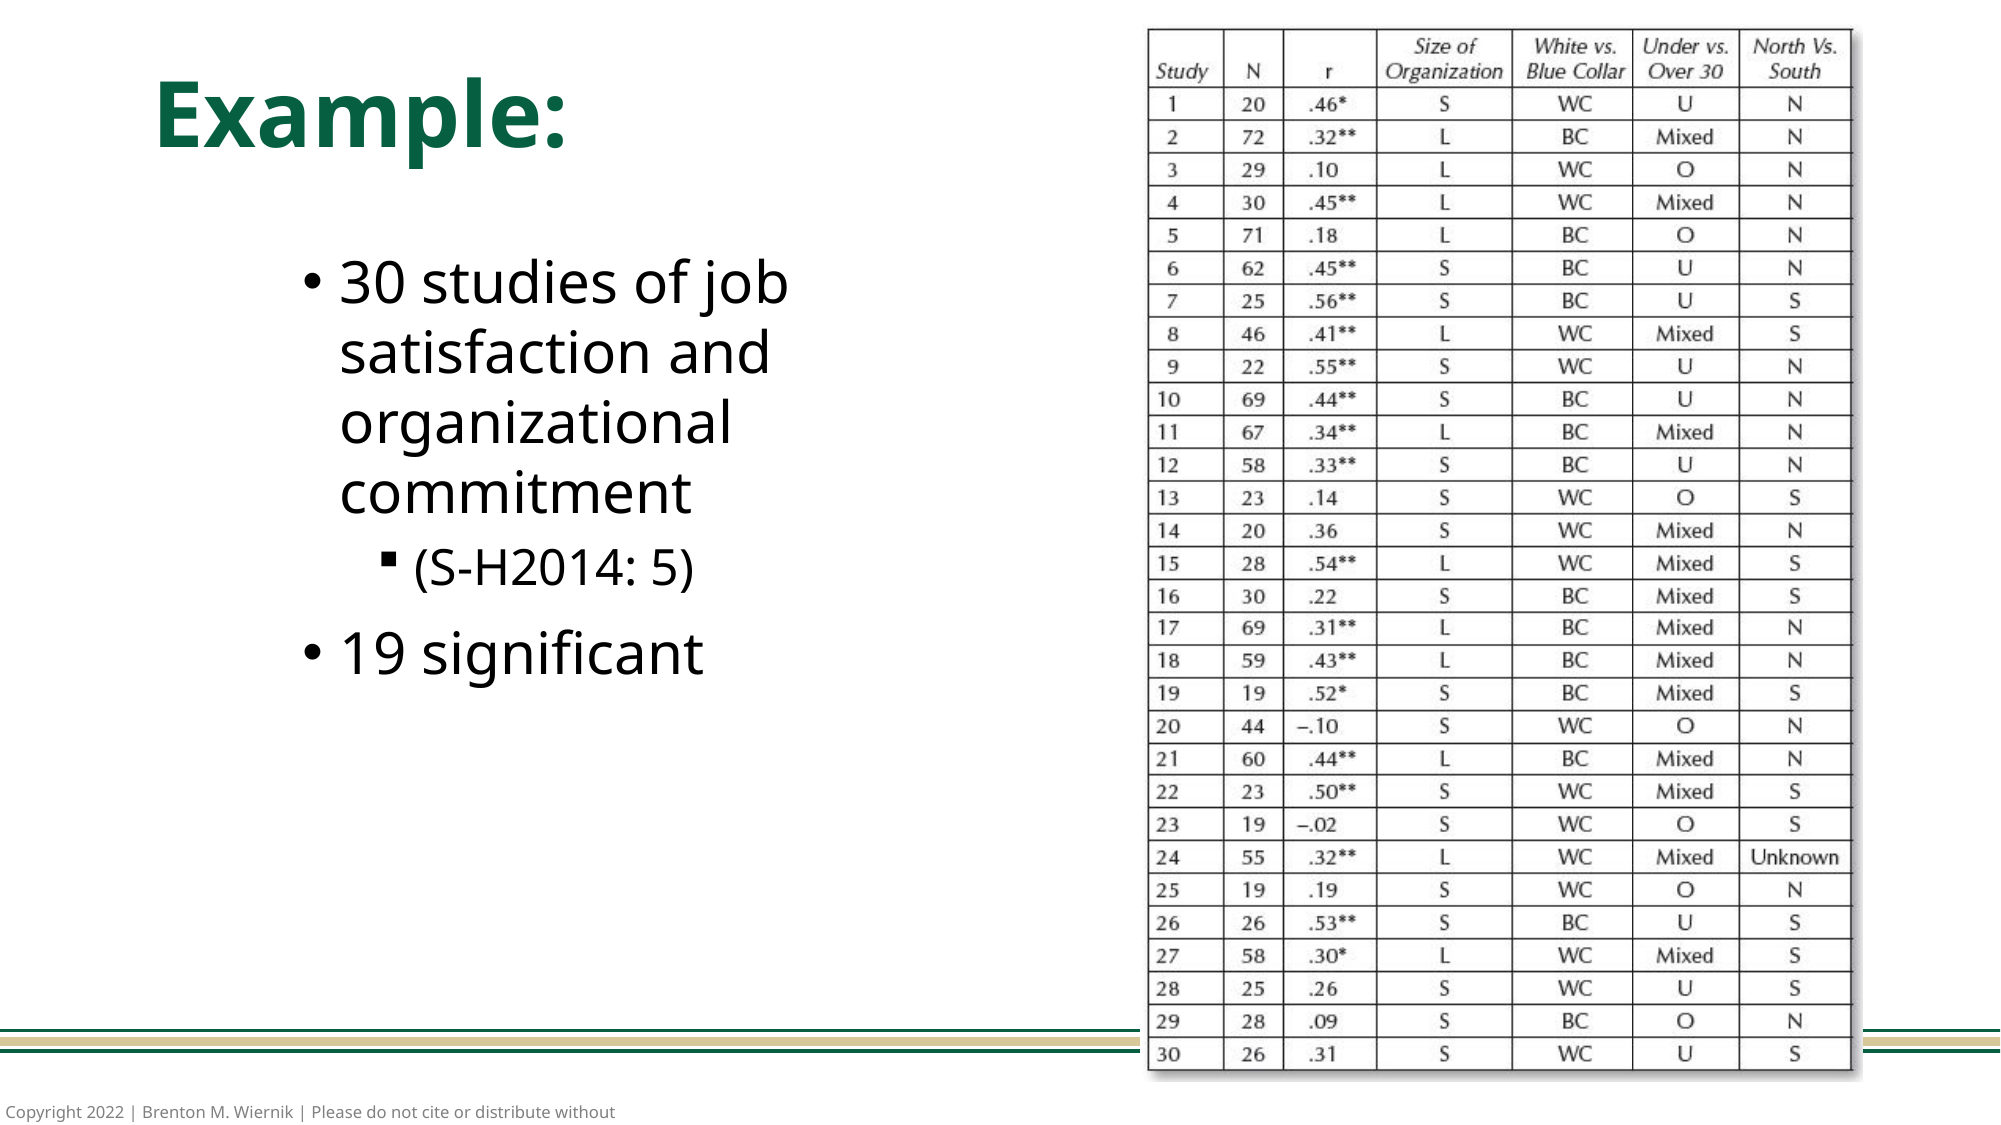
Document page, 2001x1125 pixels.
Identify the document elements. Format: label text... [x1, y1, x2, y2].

list 30 studies of job satisfaction and organizational commitment (S-H2014: 5) 19 significant [287, 237, 832, 1025]
picture [1140, 18, 1863, 1082]
title Example: [137, 59, 1140, 177]
